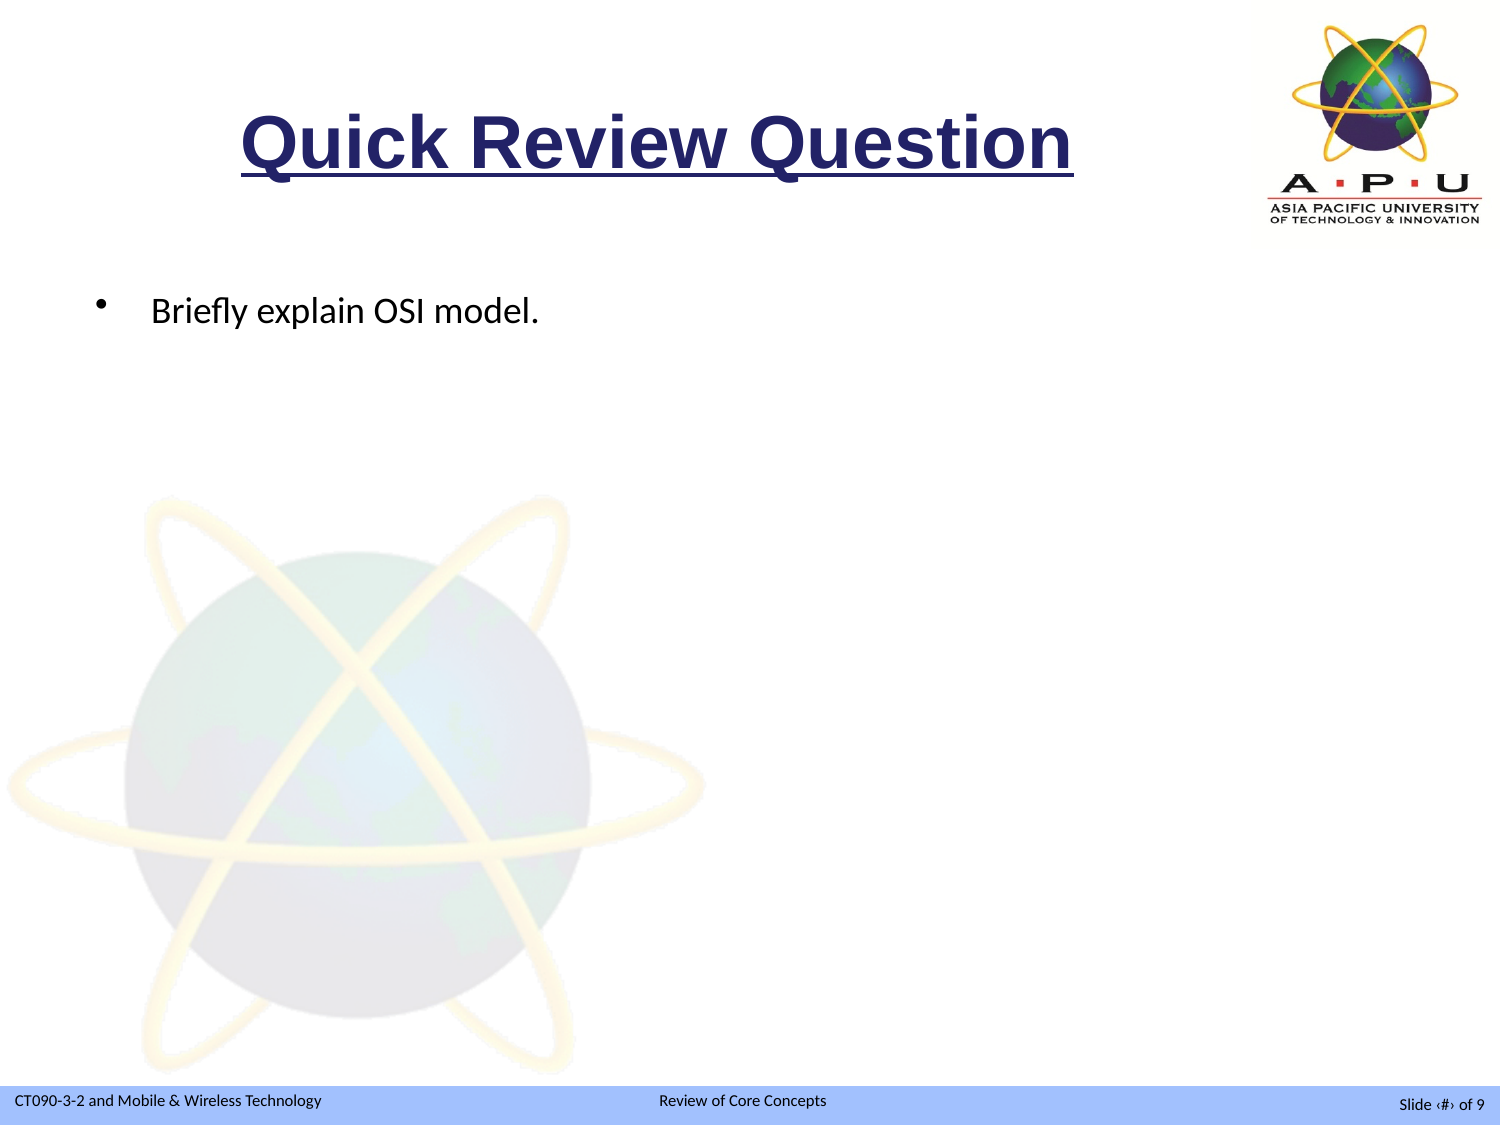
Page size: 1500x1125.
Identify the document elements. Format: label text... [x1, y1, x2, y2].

title Quick Review Question [79, 45, 1235, 233]
list Briefly explain OSI model. [79, 278, 1430, 1021]
picture [1251, 0, 1500, 249]
footer Slide ‹#› of 9 [1024, 1086, 1500, 1125]
